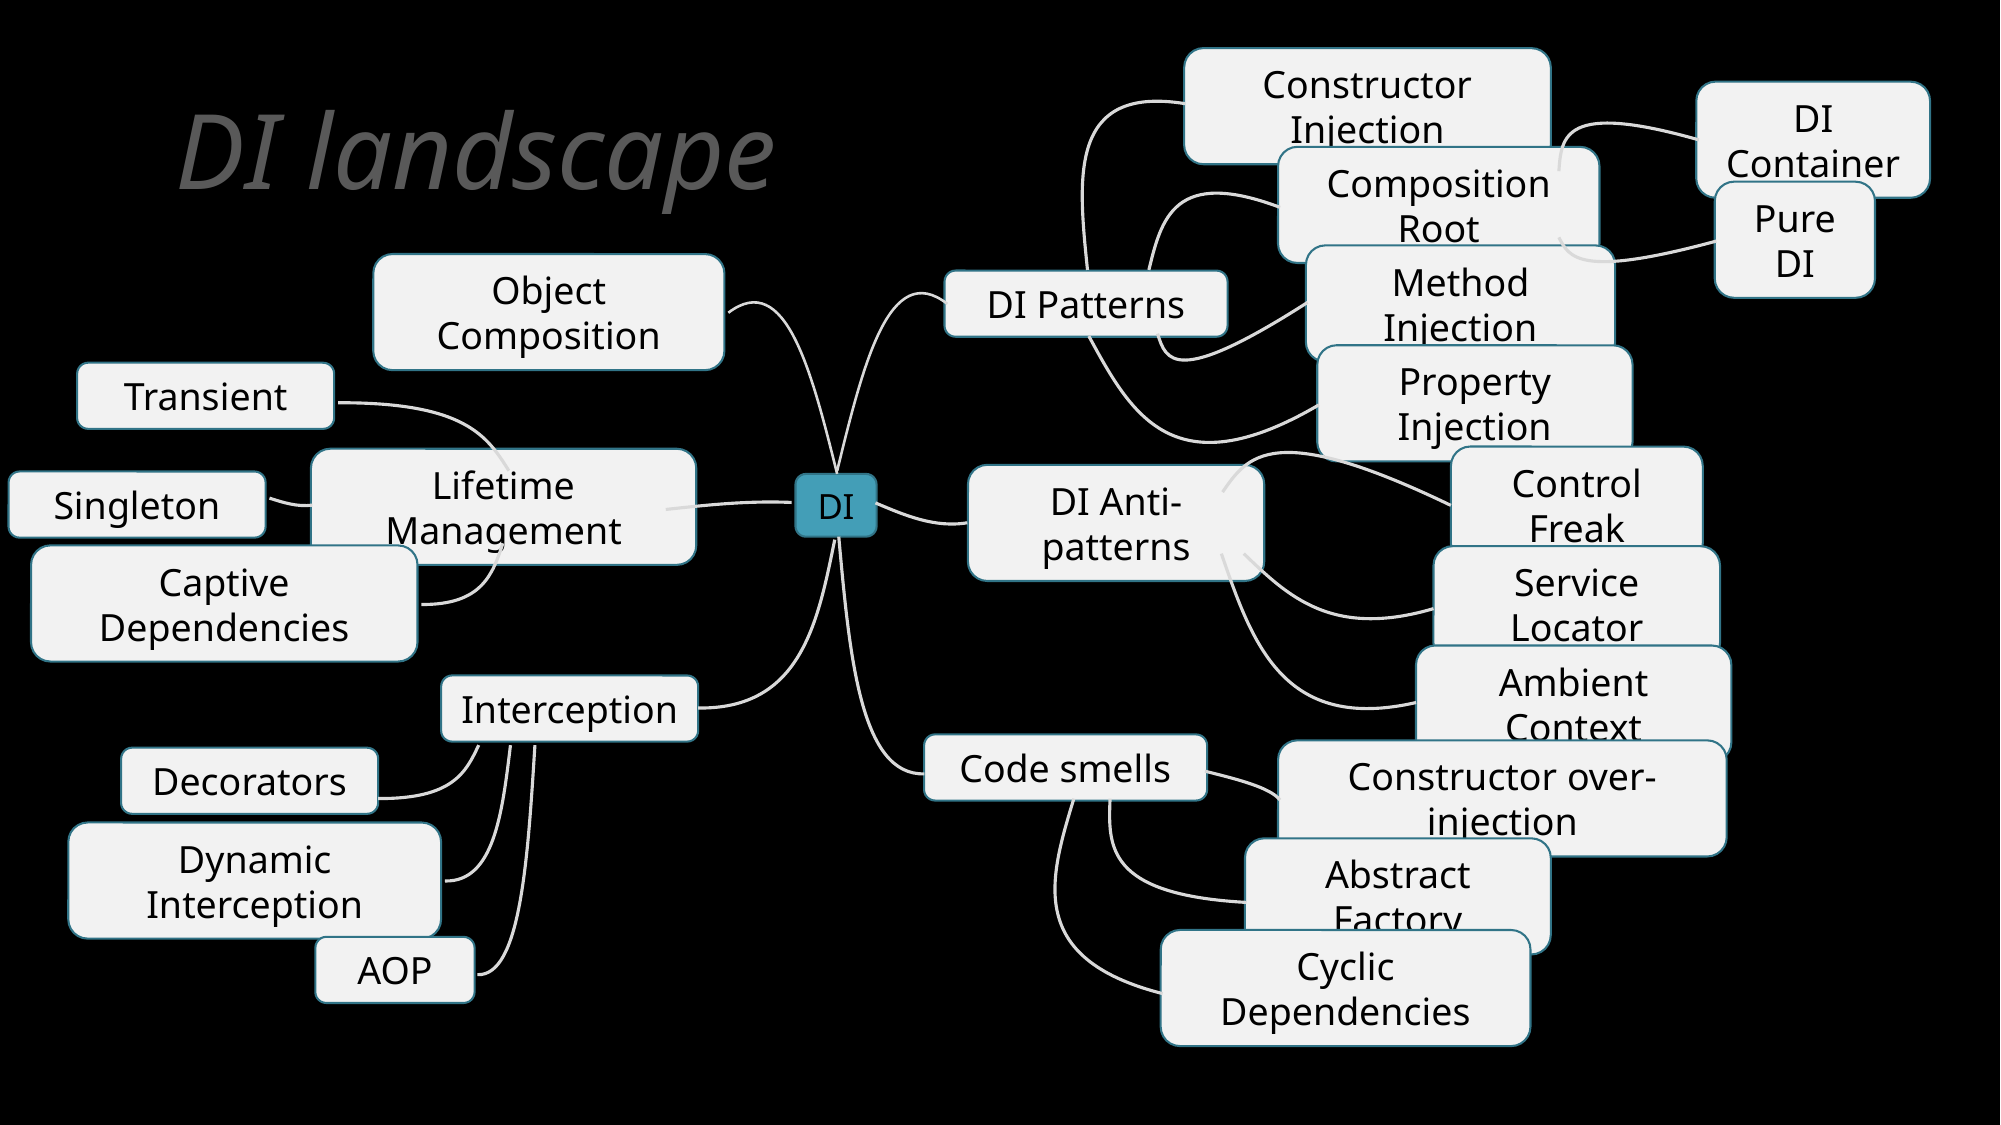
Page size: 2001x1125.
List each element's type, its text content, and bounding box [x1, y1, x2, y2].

text_box Pure DI [1713, 180, 1877, 299]
text_box [1108, 798, 1247, 904]
text_box [1243, 552, 1434, 620]
text_box DI Container [1695, 80, 1932, 199]
text_box Abstract Factory [1243, 837, 1552, 956]
text_box [1557, 236, 1717, 263]
text_box Method Injection [1304, 244, 1617, 361]
text_box [1557, 122, 1700, 172]
text_box Ambient Context [1414, 644, 1733, 755]
text_box Control Freak [1449, 445, 1704, 545]
text_box DI Patterns [943, 269, 1229, 338]
text_box DI Anti-patterns [966, 463, 1266, 583]
text_box Service Locator [1432, 545, 1722, 646]
text_box Constructor Injection [1183, 47, 1552, 166]
text_box Code smells [923, 733, 1209, 802]
text_box [1221, 451, 1452, 507]
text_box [8, 278, 838, 1004]
text_box [875, 501, 968, 526]
text_box [1156, 301, 1309, 362]
text_box [1087, 335, 1320, 444]
text_box [1053, 798, 1163, 995]
text_box Property Injection [1316, 344, 1634, 463]
text_box [838, 292, 948, 471]
text_box [1204, 770, 1281, 801]
title DI landscape [125, 91, 792, 278]
text_box [1147, 192, 1281, 271]
text_box Constructor over-injection [1276, 739, 1728, 858]
text_box [838, 536, 925, 775]
text_box DI [838, 472, 878, 538]
text_box [1220, 553, 1417, 710]
text_box Cyclic Dependencies [1159, 928, 1532, 1048]
text_box [1081, 100, 1186, 271]
text_box Composition Root [1276, 145, 1601, 265]
